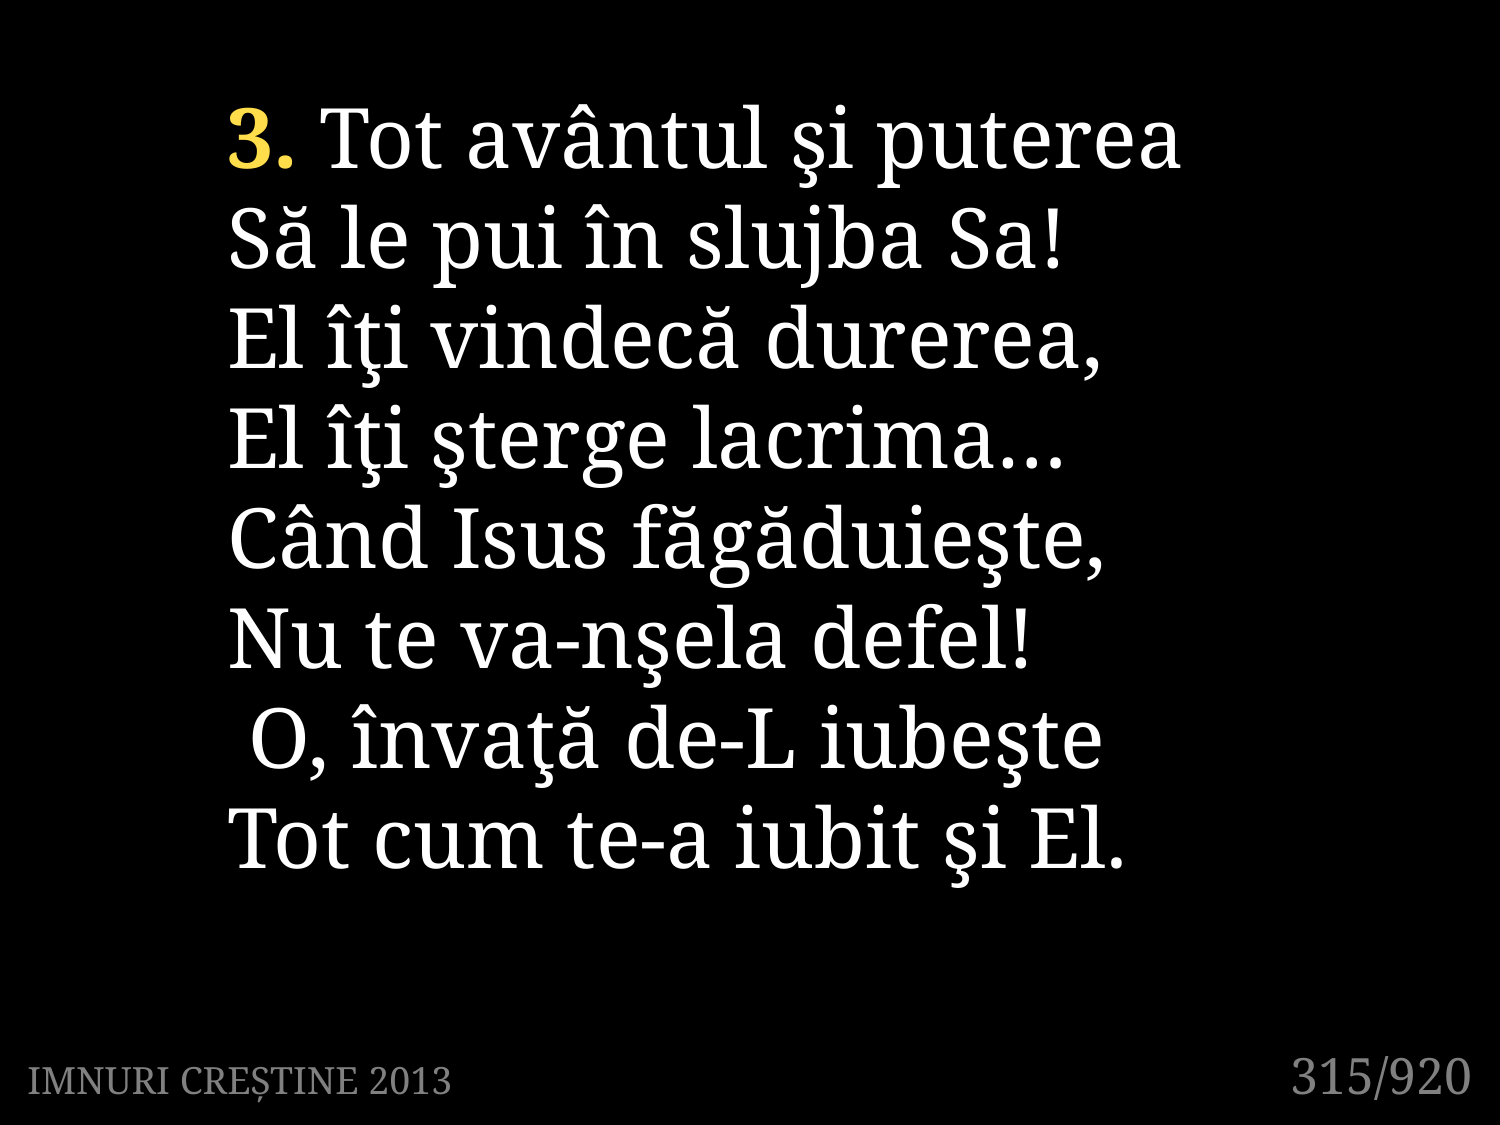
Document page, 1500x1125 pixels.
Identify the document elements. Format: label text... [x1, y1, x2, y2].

text_box IMNURI CREȘTINE 2013 [12, 1049, 637, 1110]
text_box 315/920 [637, 1037, 1488, 1113]
text_box 3. Tot avântul şi puterea Să le pui în slujba Sa! El îţi vindecă durerea, El îţi şterge lacrima… Când Isus făgăduieşte, Nu te va-nşela defel! O, învaţă de-L iubeşte Tot cum te-a iubit şi El. [212, 77, 1500, 893]
